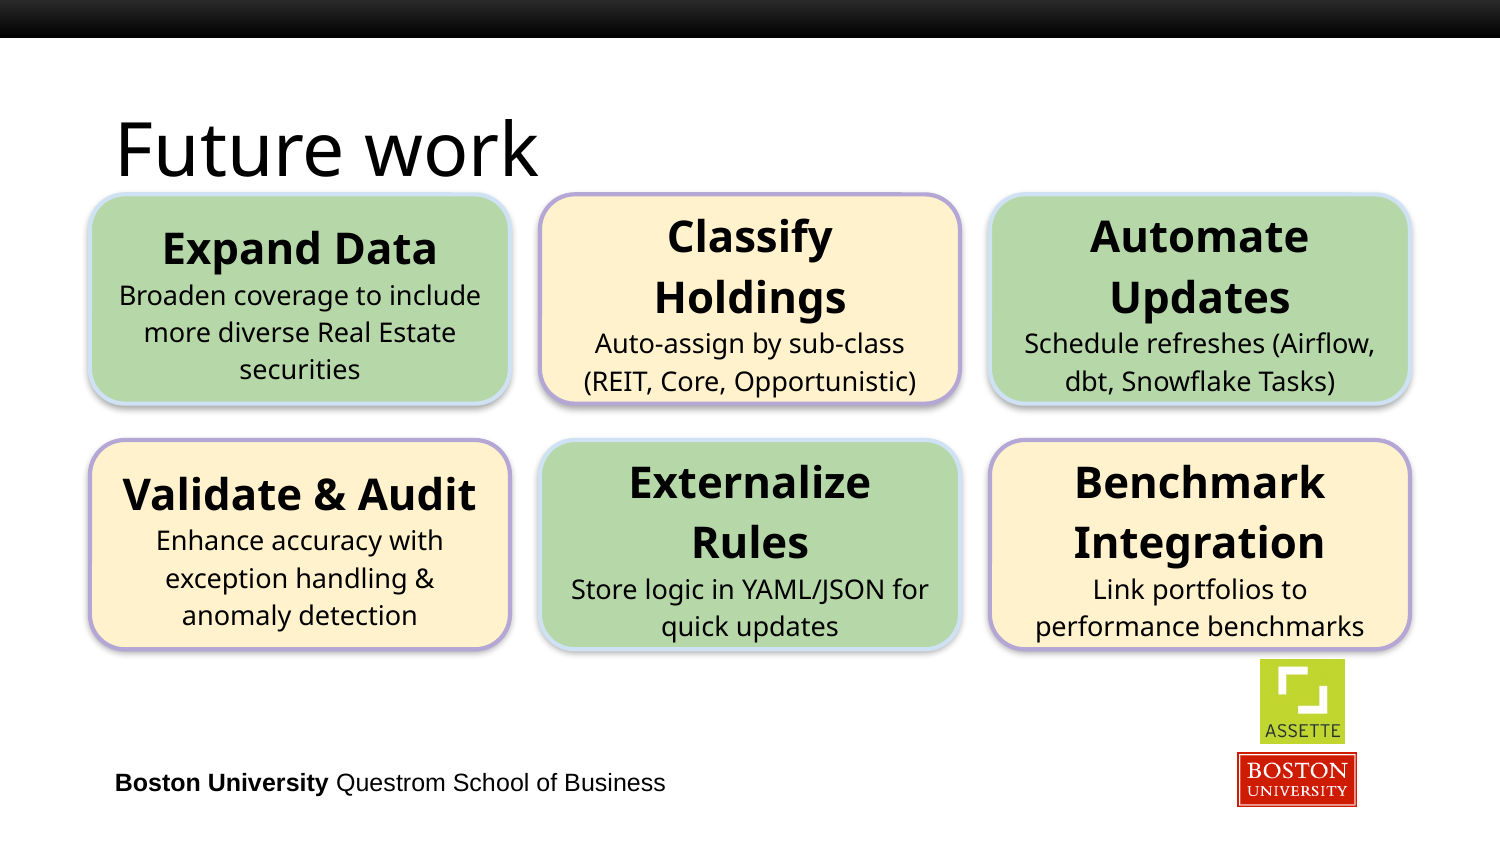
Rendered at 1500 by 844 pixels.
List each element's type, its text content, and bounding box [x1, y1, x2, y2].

title Future work [99, 93, 1400, 179]
text_box Classify Holdings Auto-assign by sub-class (REIT, Core, Opportunistic) [539, 194, 960, 404]
picture [1237, 752, 1357, 807]
text_box Validate & Audit Enhance accuracy with exception handling & anomaly detection [89, 439, 510, 650]
text_box Automate Updates Schedule refreshes (Airflow, dbt, Snowflake Tasks) [989, 194, 1410, 404]
text_box Expand Data Broaden coverage to include more diverse Real Estate securities [89, 194, 510, 404]
text_box Benchmark Integration Link portfolios to performance benchmarks [989, 439, 1410, 650]
picture [1260, 659, 1345, 744]
text_box Externalize Rules Store logic in YAML/JSON for quick updates [539, 439, 960, 650]
